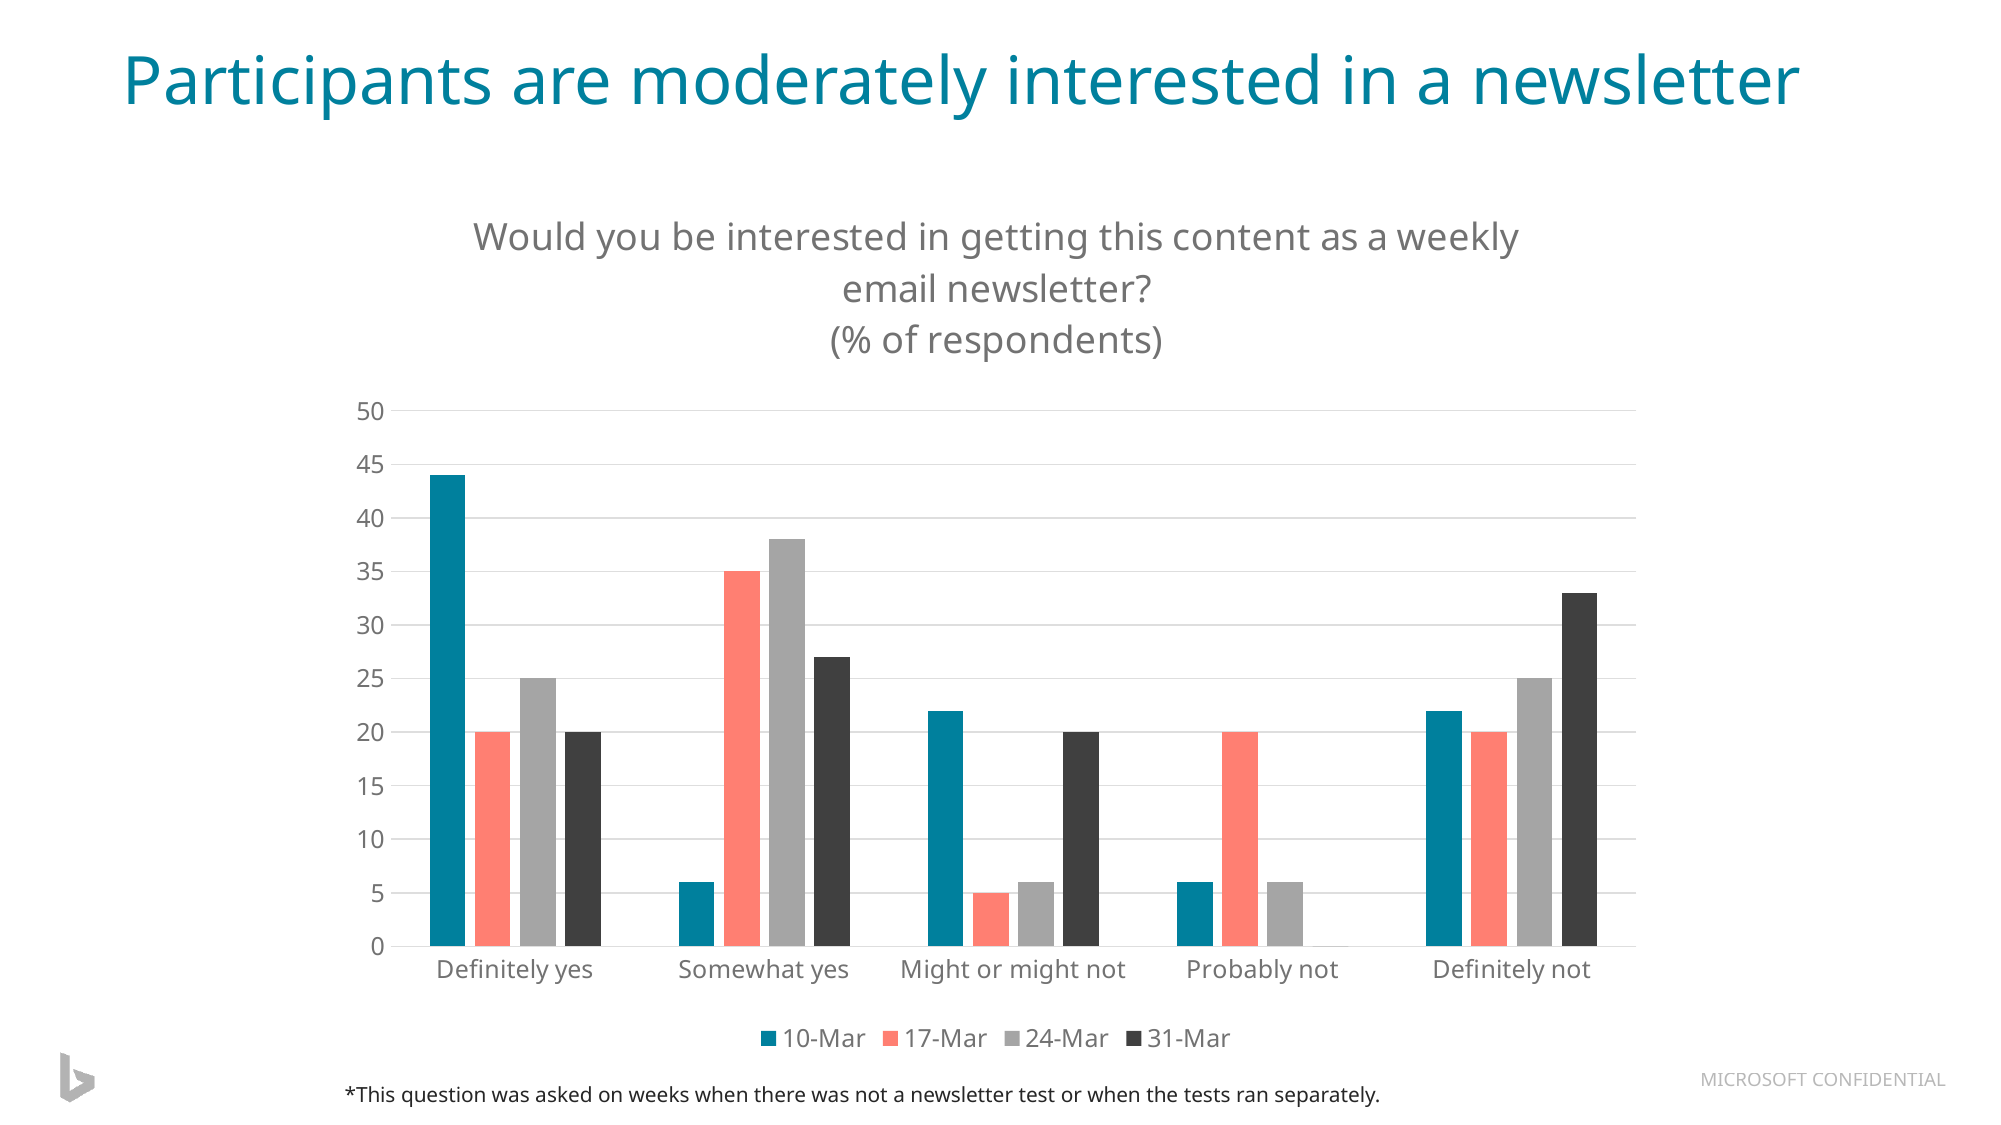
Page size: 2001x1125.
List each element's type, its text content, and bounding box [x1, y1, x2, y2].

chart [329, 172, 1664, 1062]
text_box *This question was asked on weeks when there was not a newsletter test or when the tests ran separately. [329, 1074, 1485, 1114]
title Participants are moderately interested in a newsletter [122, 36, 1848, 130]
